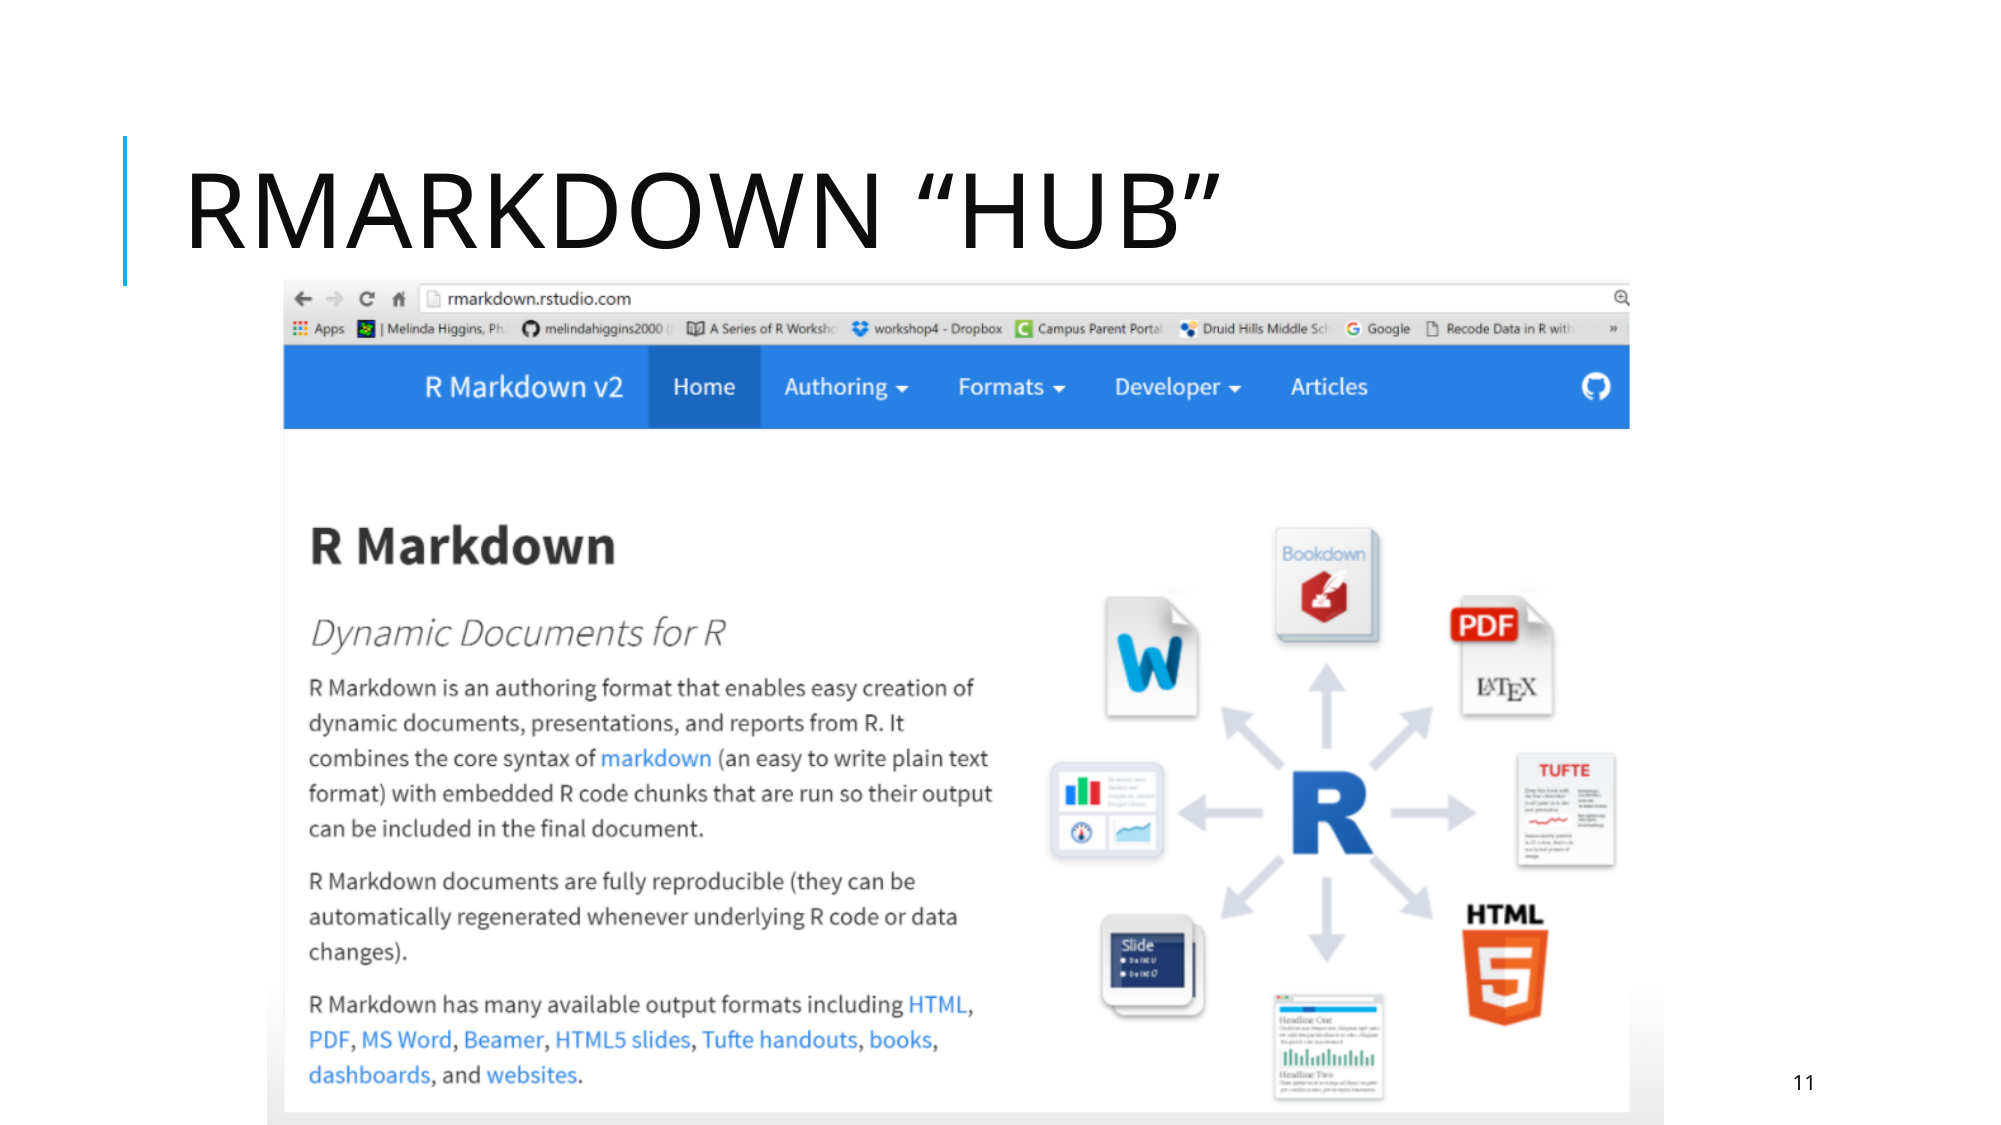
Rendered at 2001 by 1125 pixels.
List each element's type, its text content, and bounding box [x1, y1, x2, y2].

picture [266, 257, 1664, 1125]
title Rmarkdown “hub” [168, 96, 1763, 342]
slide_number 11 [1777, 1061, 1938, 1107]
